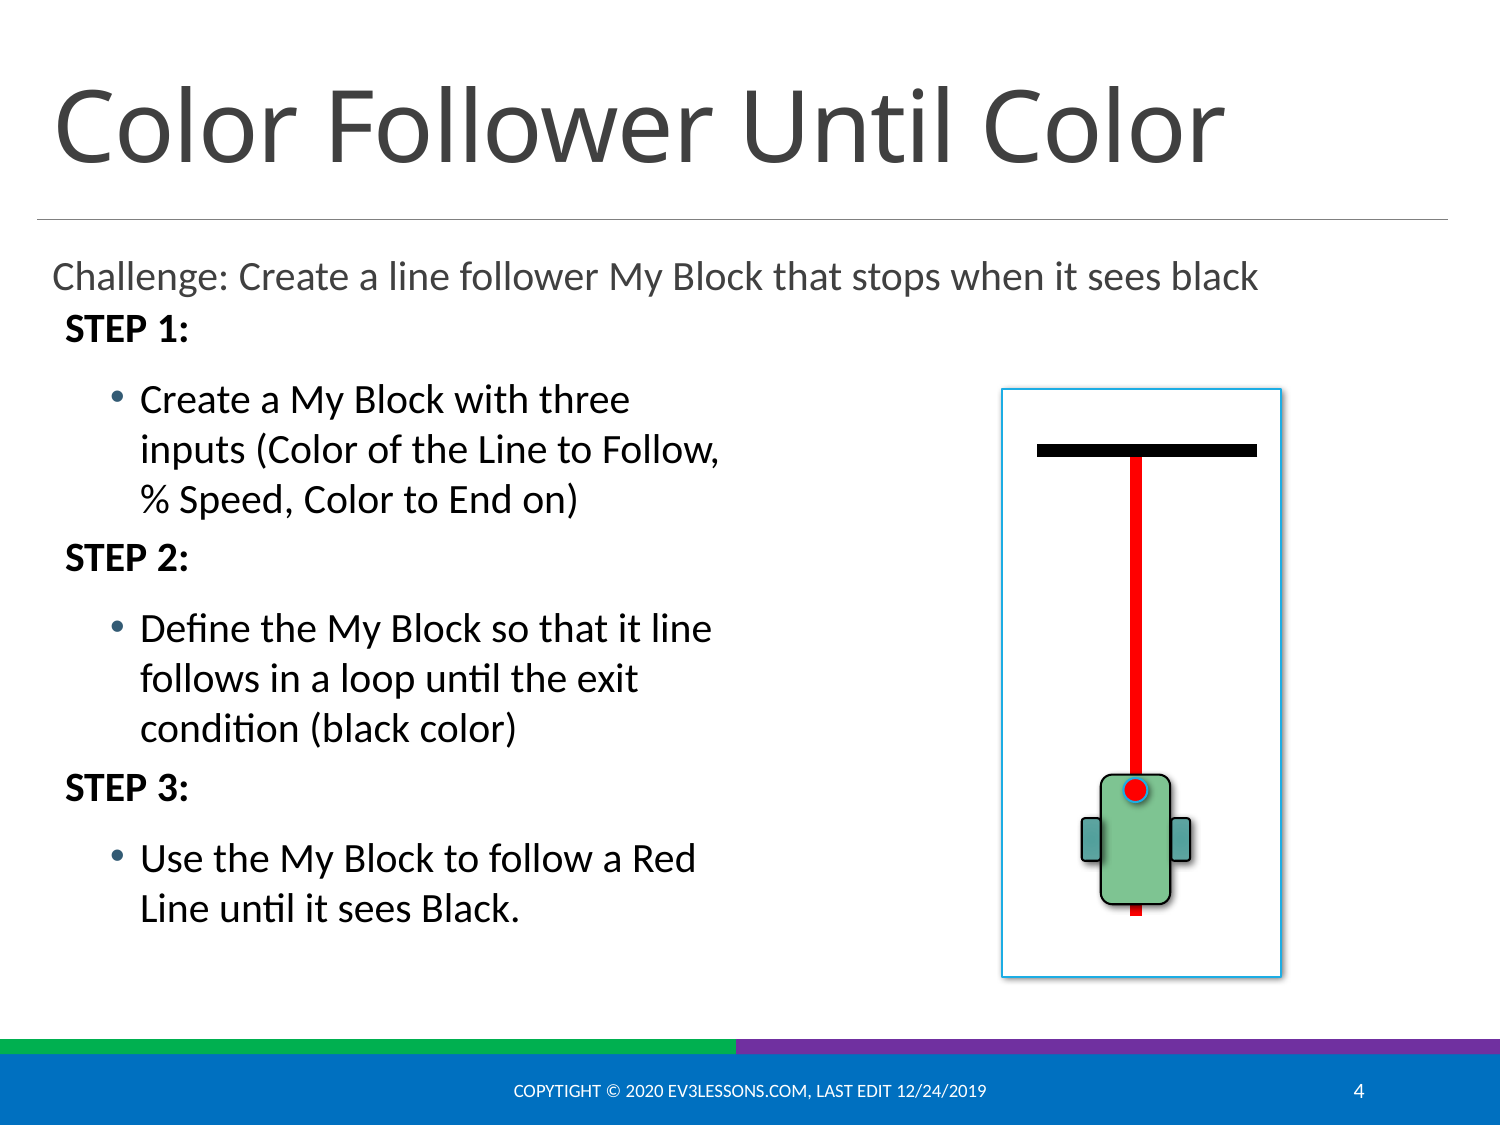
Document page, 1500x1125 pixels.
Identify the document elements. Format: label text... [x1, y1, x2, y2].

slide_number 4 [1218, 1059, 1380, 1120]
text_box STEP 1: Create a My Block with three inputs (Color of the Line to Follow, % Speed, Color to End on) STEP 2: Define the My Block so that it line follows in a loop until the exit condition (black color) STEP 3: Use the My Block to follow a Red Line until it sees Black. [49, 293, 757, 1011]
title Color Follower Until Color [37, 47, 1448, 191]
footer Copytight © 2020 EV3Lessons.com, Last edit 12/24/2019 [453, 1059, 1047, 1120]
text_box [1081, 774, 1191, 905]
list Challenge: Create a line follower My Block that stops when it sees black [37, 246, 1448, 1011]
text_box [1001, 388, 1282, 978]
